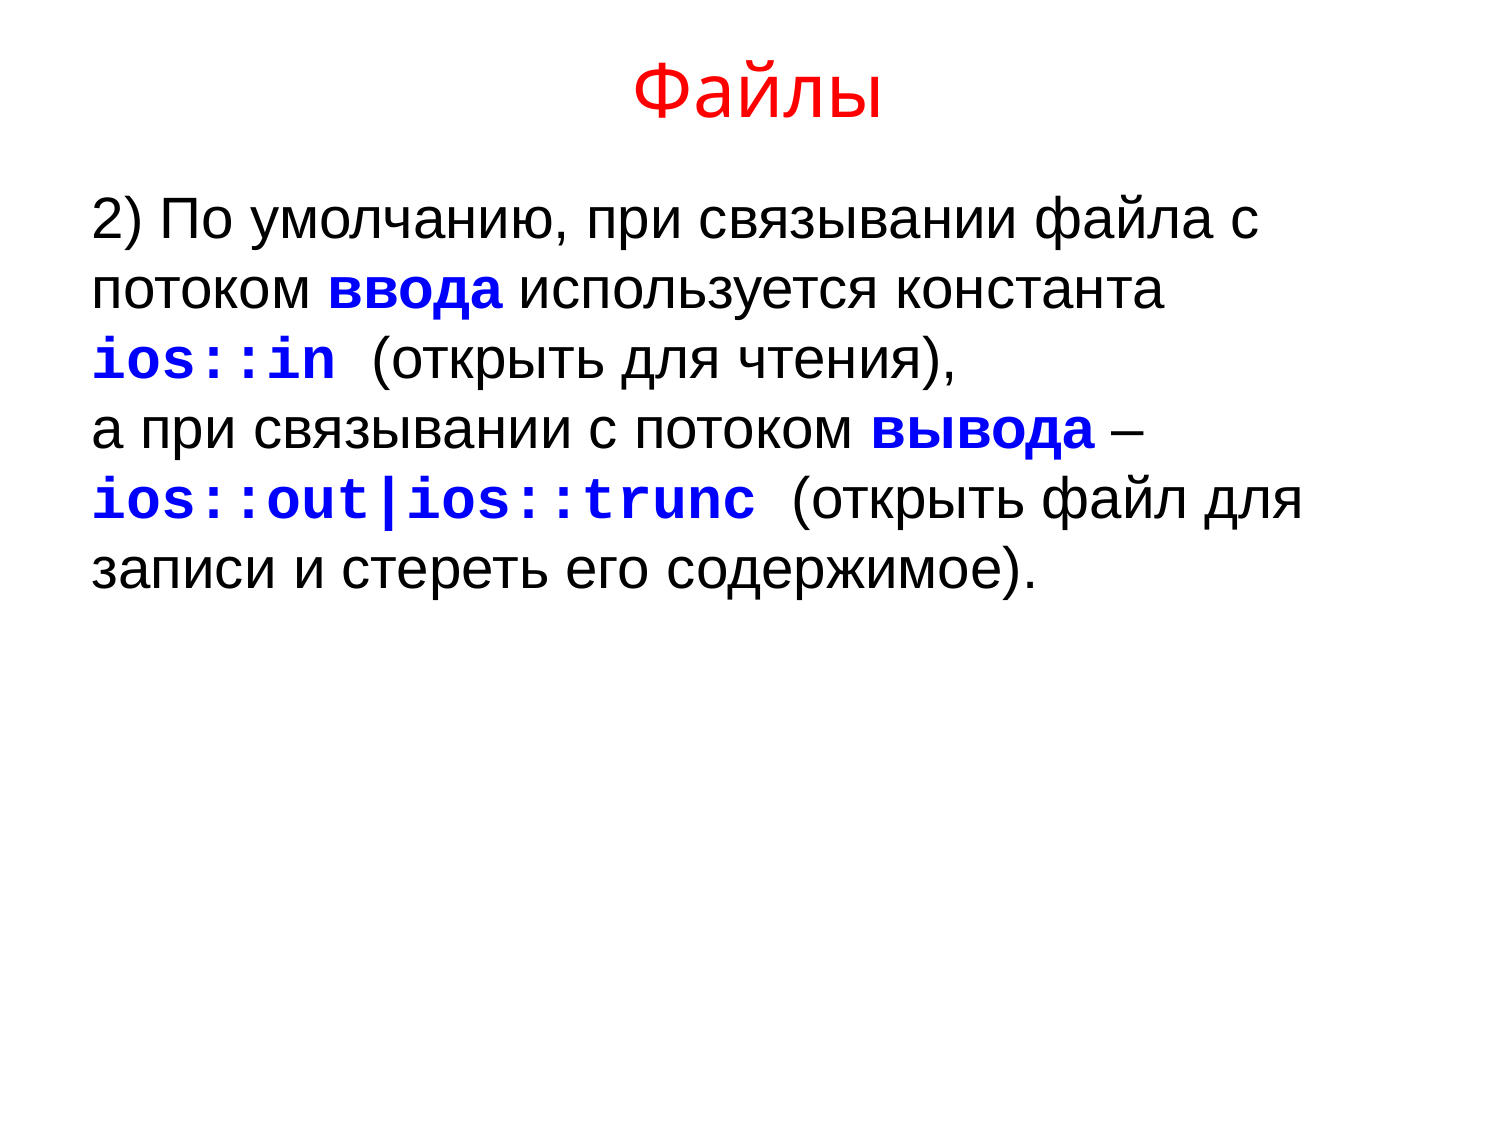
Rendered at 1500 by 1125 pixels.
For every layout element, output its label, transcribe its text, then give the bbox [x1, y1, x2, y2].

text_box 2) По умолчанию, при связывании файла с потоком ввода используется константа ios::in (открыть для чтения), а при связывании с потоком вывода – ios::out|ios::trunc (открыть файл для записи и стереть его содержимое). [76, 172, 1447, 468]
title Файлы [17, 0, 1500, 208]
